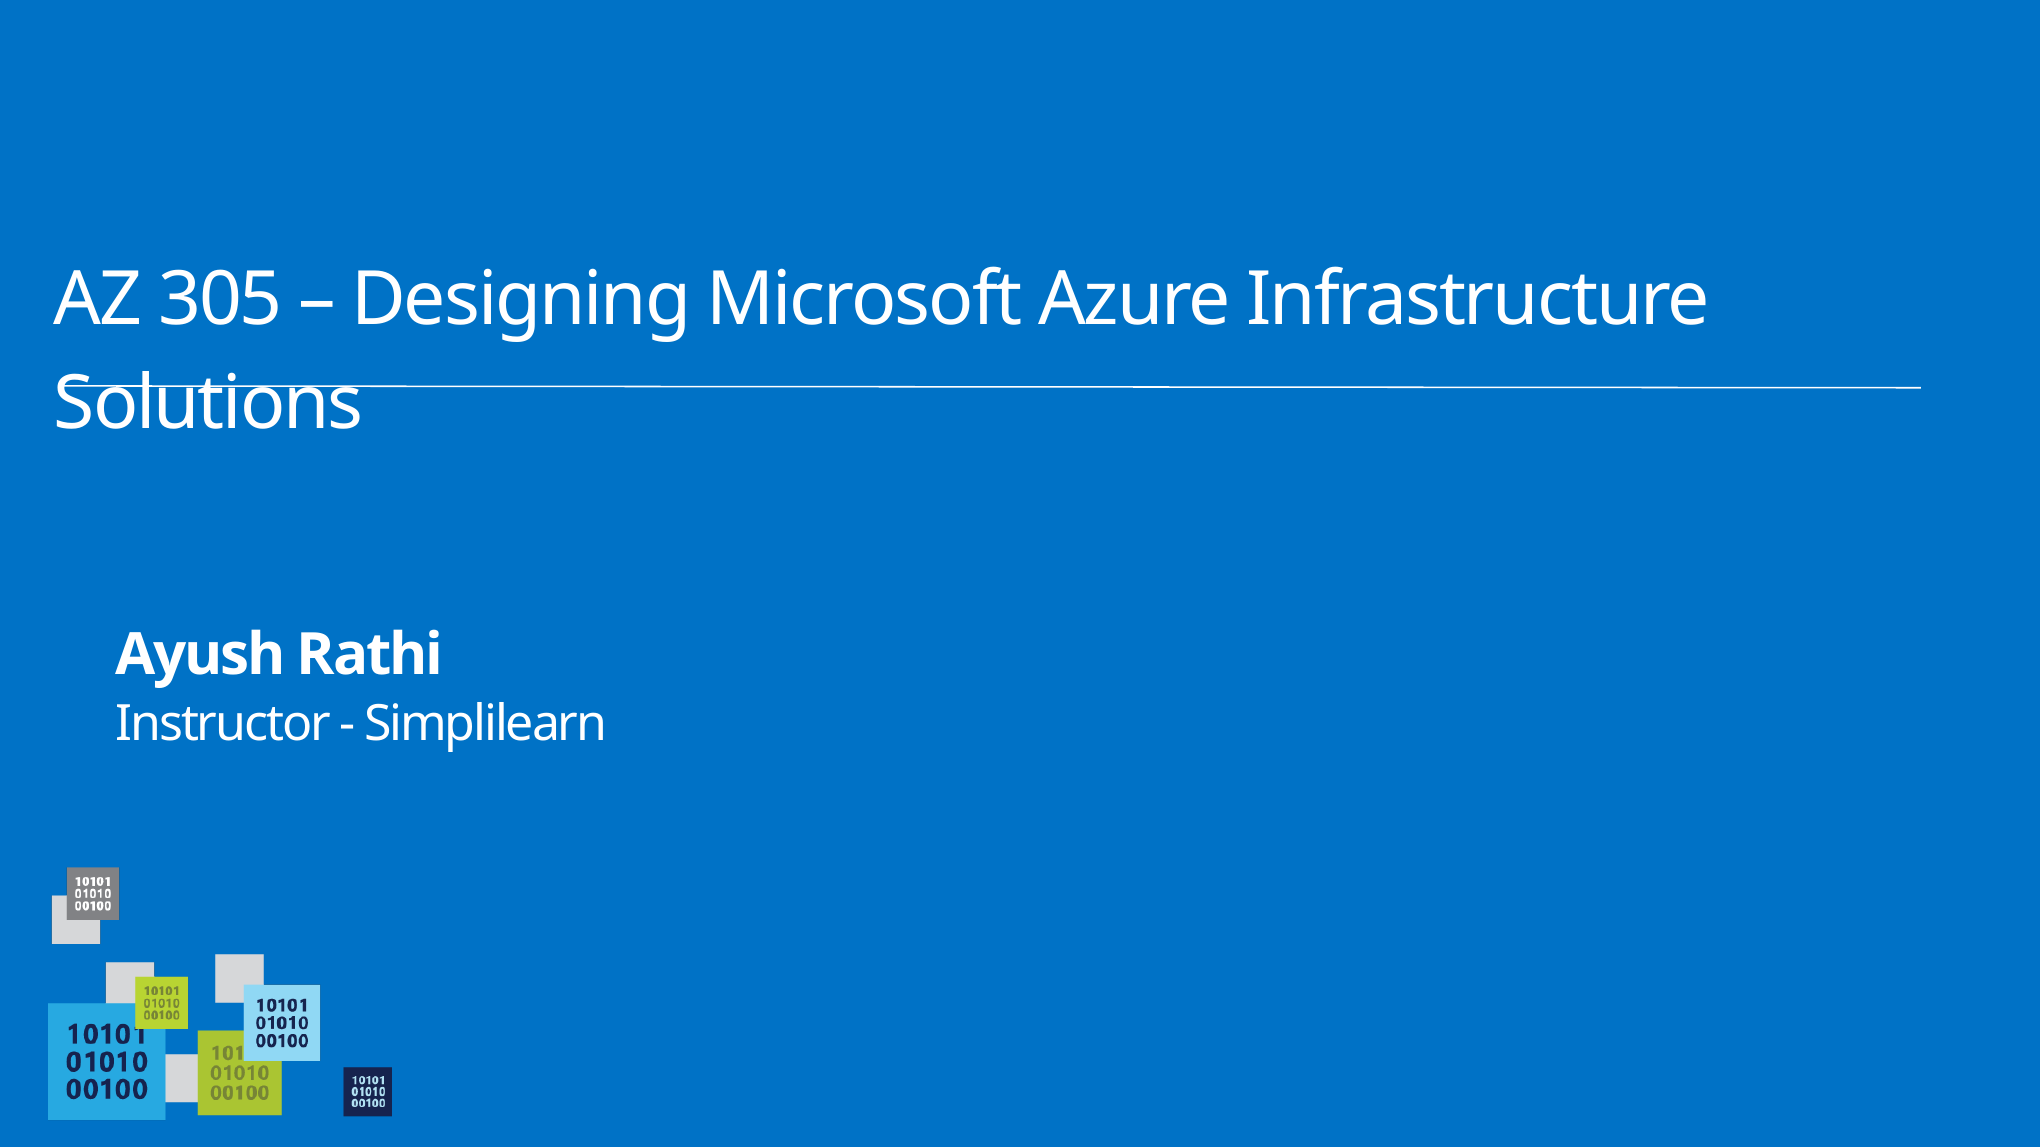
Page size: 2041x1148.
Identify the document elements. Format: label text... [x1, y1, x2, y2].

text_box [58, 385, 1921, 389]
title AZ 305 – Designing Microsoft Azure Infrastructure Solutions [37, 228, 2003, 382]
picture [17, 824, 473, 1148]
list Ayush Rathi Instructor - Simplilearn [100, 616, 1618, 920]
